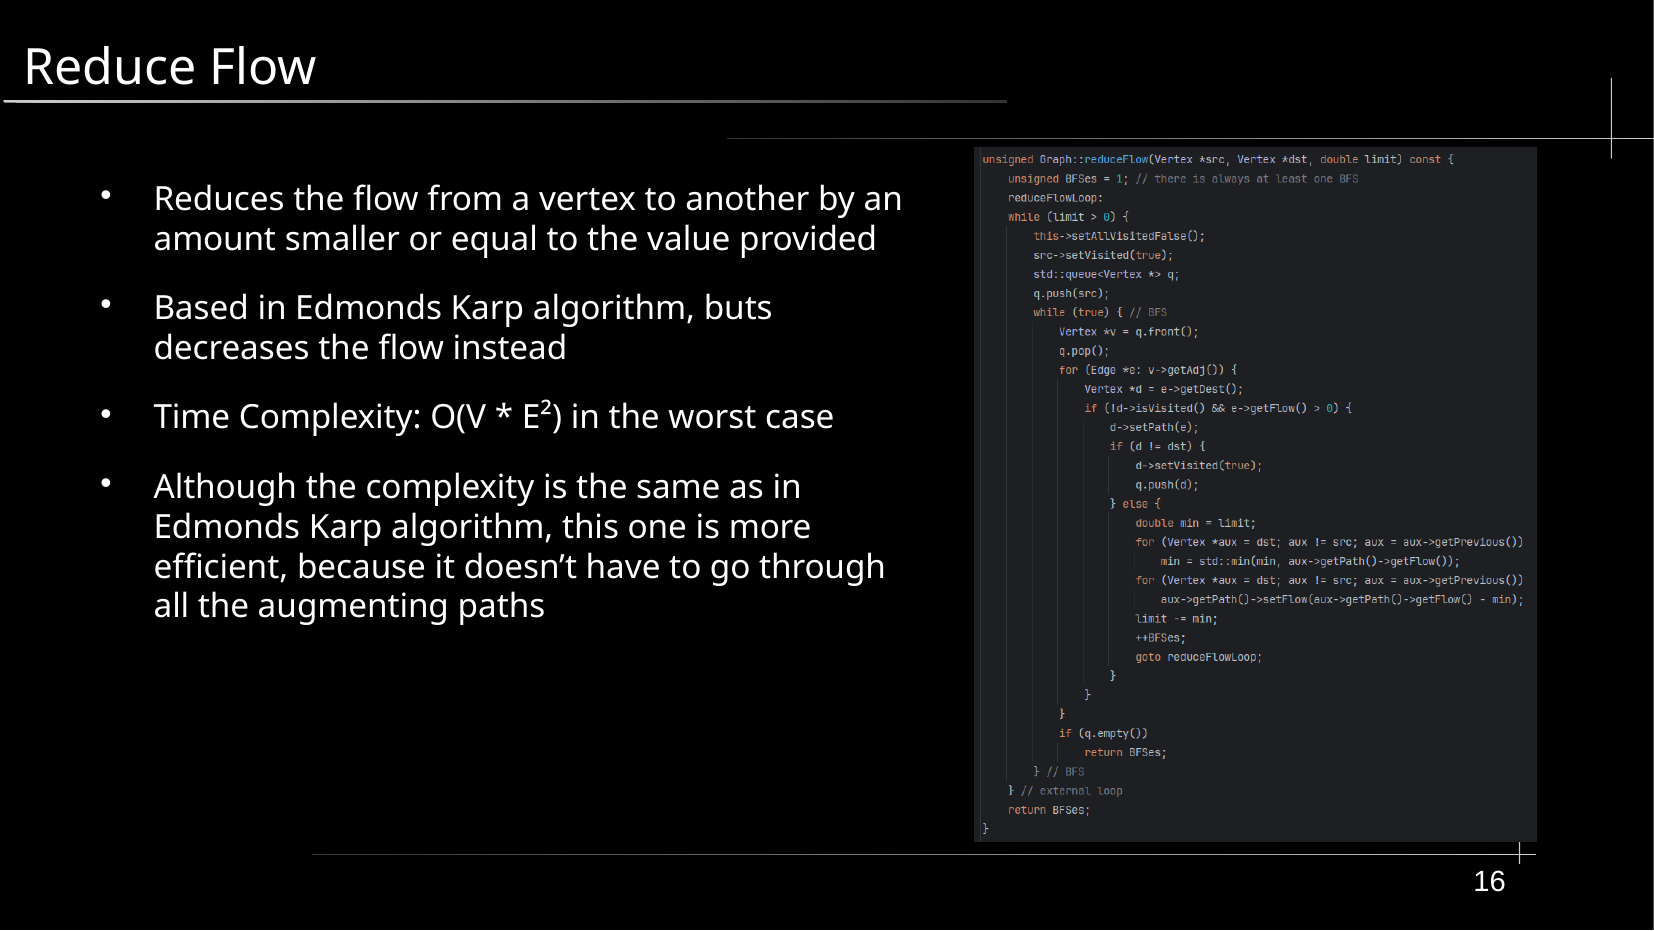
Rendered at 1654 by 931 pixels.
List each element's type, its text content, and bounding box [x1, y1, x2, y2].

list Reduces the flow from a vertex to another by an amount smaller or equal to the value provided Based in Edmonds Karp algorithm, buts decreases the flow instead Time Complexity: O(V * E²) in the worst case Although the complexity is the same as in Edmonds Karp algorithm, this one is more efficient, because it doesn’t have to go through all the augmenting paths [82, 177, 916, 827]
slide_number 16 [1240, 862, 1506, 930]
picture [974, 147, 1537, 842]
title Reduce Flow [23, 11, 1589, 119]
